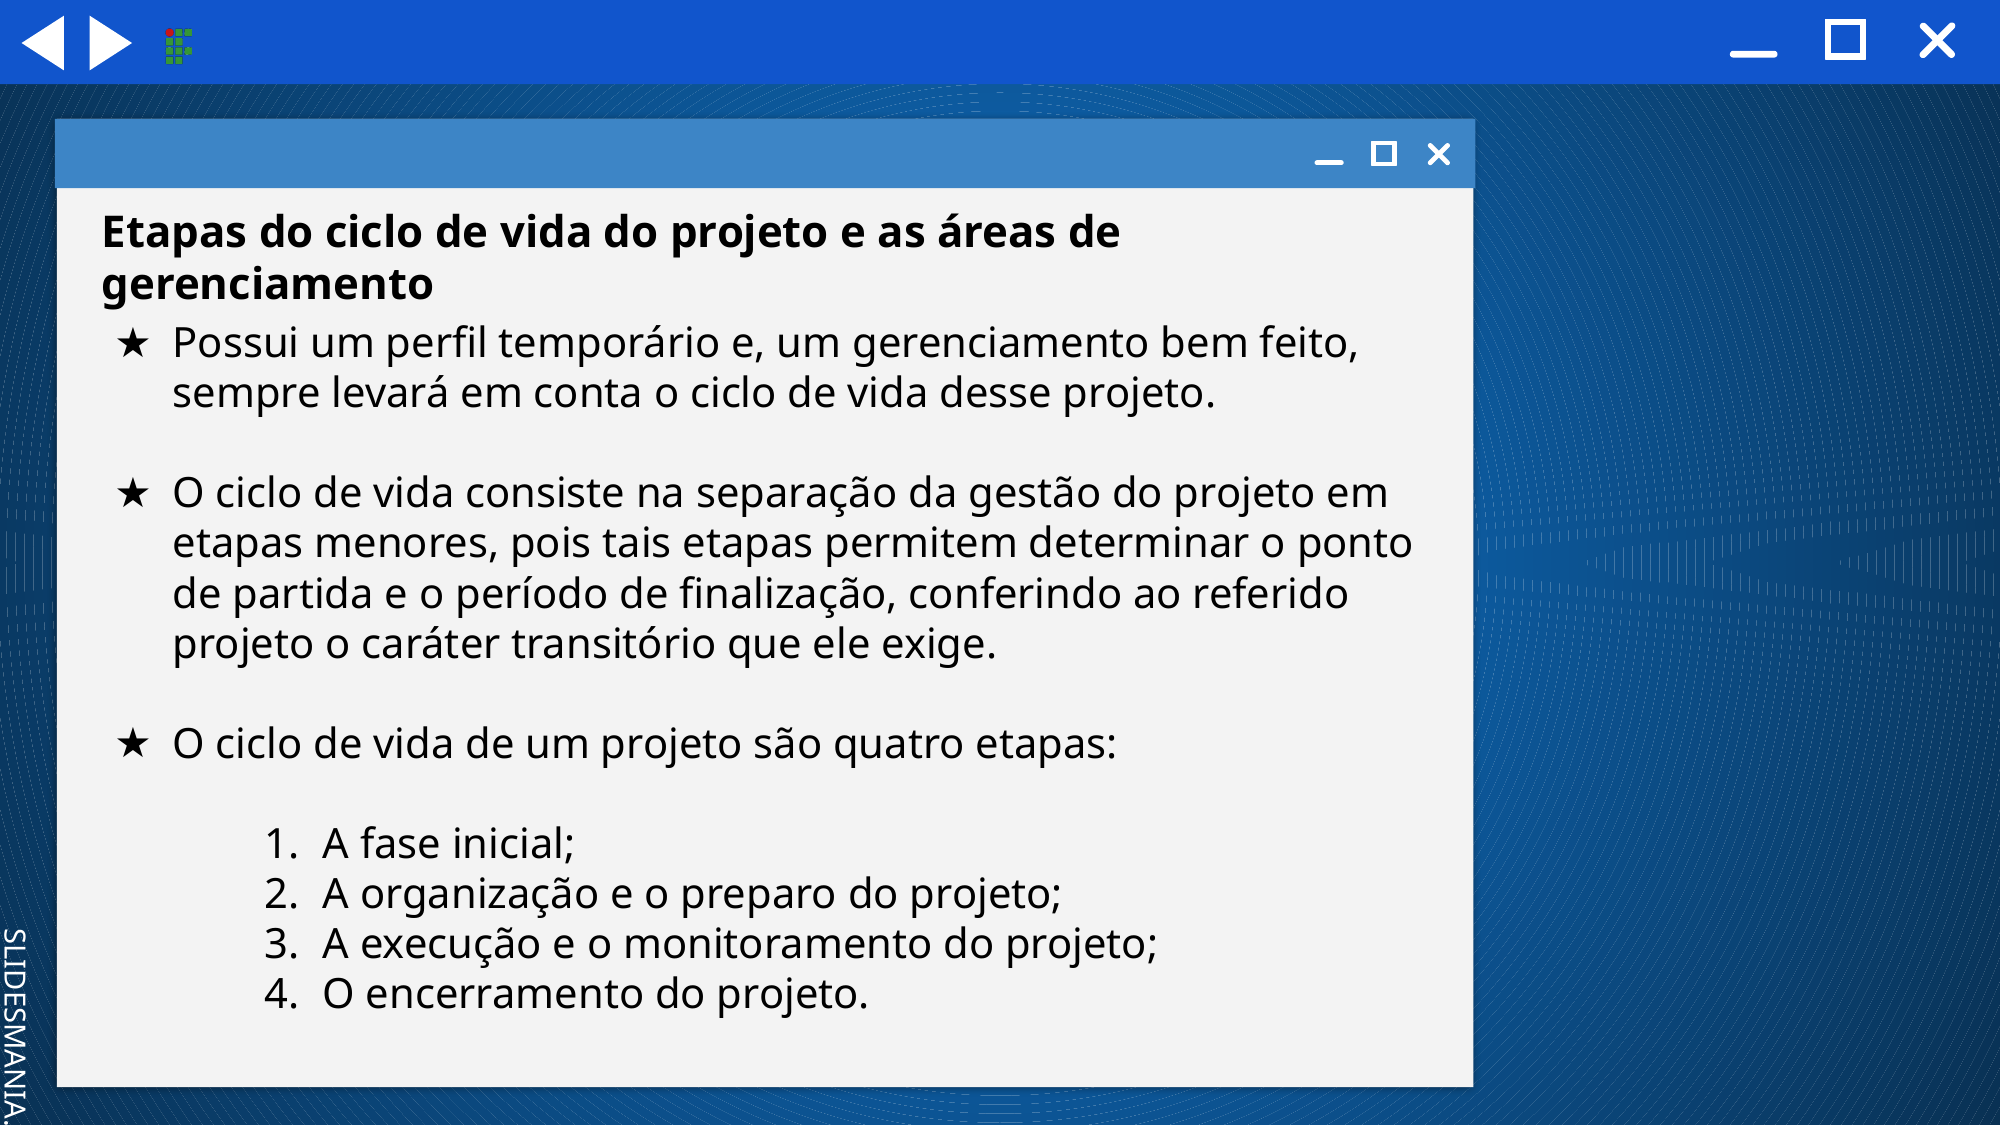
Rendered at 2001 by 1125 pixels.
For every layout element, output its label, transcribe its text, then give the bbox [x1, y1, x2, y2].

text_box Etapas do ciclo de vida do projeto e as áreas de gerenciamento [86, 208, 1448, 304]
text_box Possui um perfil temporário e, um gerenciamento bem feito, sempre levará em conta o ciclo de vida desse projeto. O ciclo de vida consiste na separação da gestão do projeto em etapas menores, pois tais etapas permitem determinar o ponto de partida e o período de finalização, conferindo ao referido projeto o caráter transitório que ele exige. O ciclo de vida de um projeto são quatro etapas: A fase inicial; A organização e o preparo do projeto; A execução e o monitoramento do projeto; O encerramento do projeto. [82, 301, 1444, 1032]
picture [152, 19, 202, 69]
text_box [1904, 8, 1975, 79]
text_box [0, 8, 70, 79]
text_box [76, 8, 146, 79]
